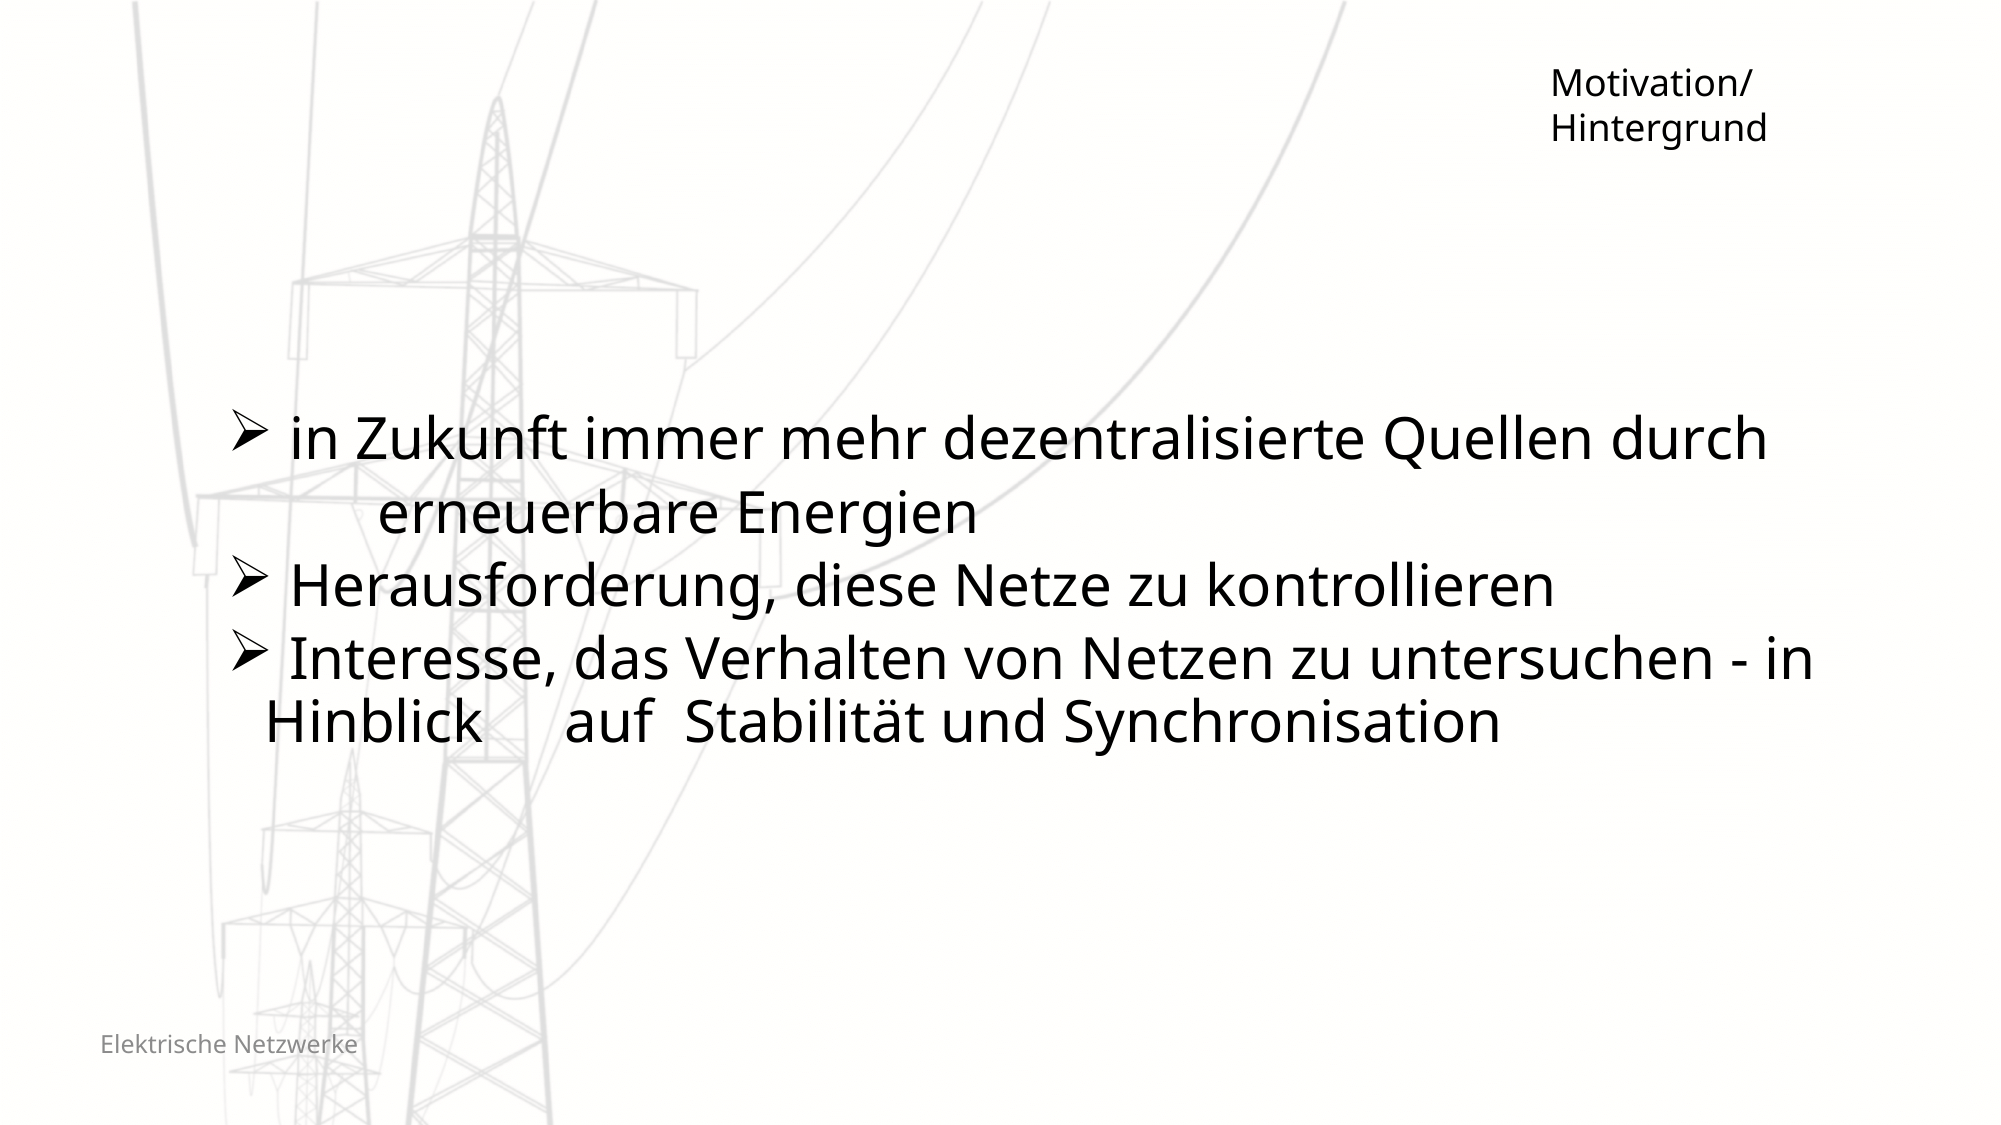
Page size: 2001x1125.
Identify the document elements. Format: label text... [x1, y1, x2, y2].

list in Zukunft immer mehr dezentralisierte Quellen durch erneuerbare Energien Herausforderung, diese Netze zu kontrollieren Interesse, das Verhalten von Netzen zu untersuchen - in Hinblick auf Stabilität und Synchronisation [137, 402, 1863, 1014]
text_box Motivation/Hintergrund [1535, 51, 1929, 157]
text_box Elektrische Netzwerke [0, 1013, 459, 1074]
